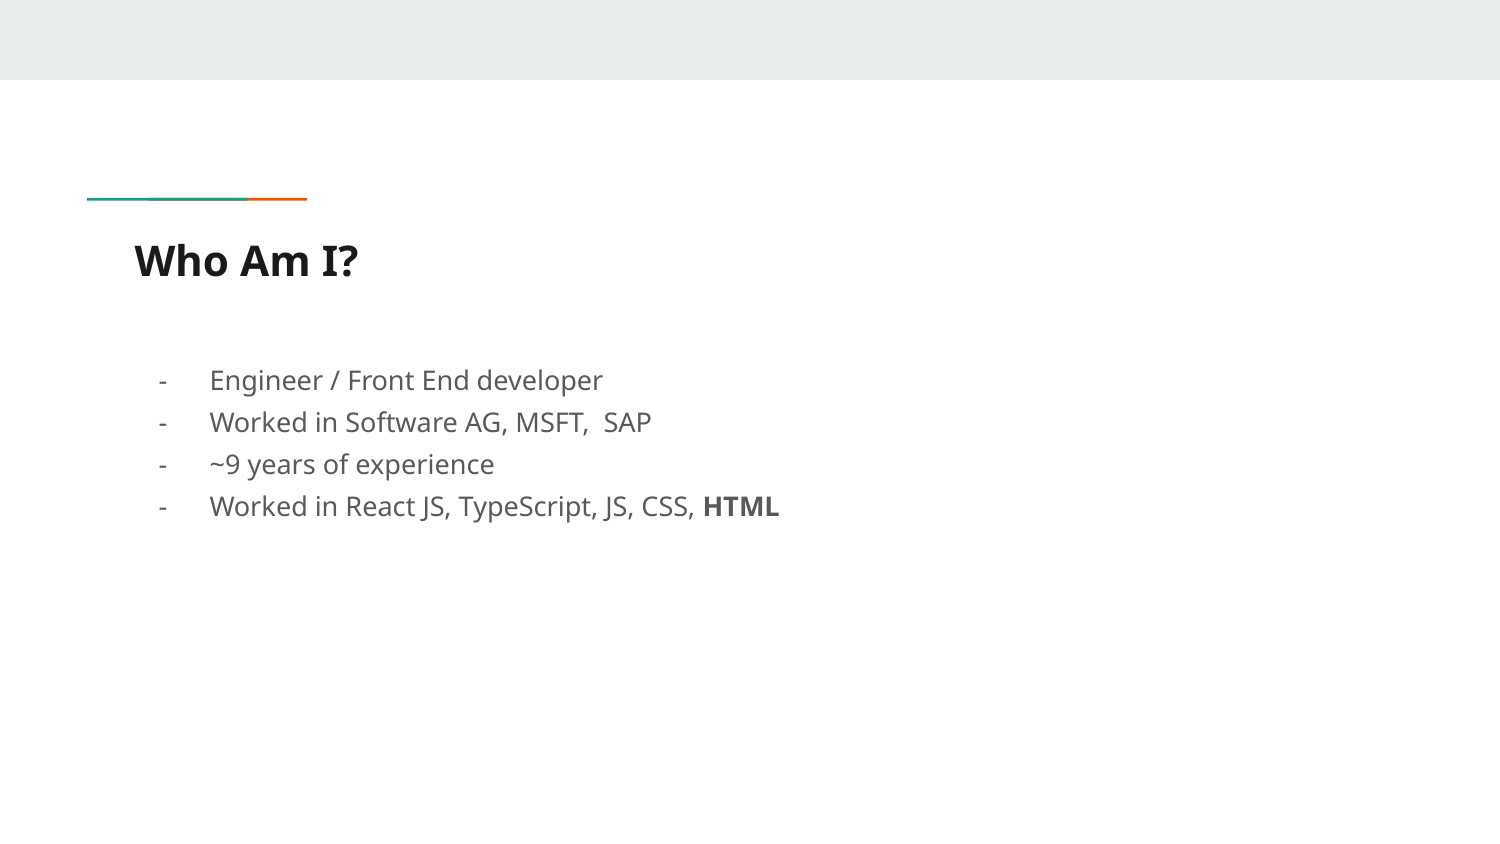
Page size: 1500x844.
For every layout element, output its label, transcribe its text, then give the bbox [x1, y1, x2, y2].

list Engineer / Front End developer Worked in Software AG, MSFT, SAP ~9 years of experience Worked in React JS, TypeScript, JS, CSS, HTML [119, 341, 1381, 712]
title Who Am I? [119, 216, 1381, 305]
